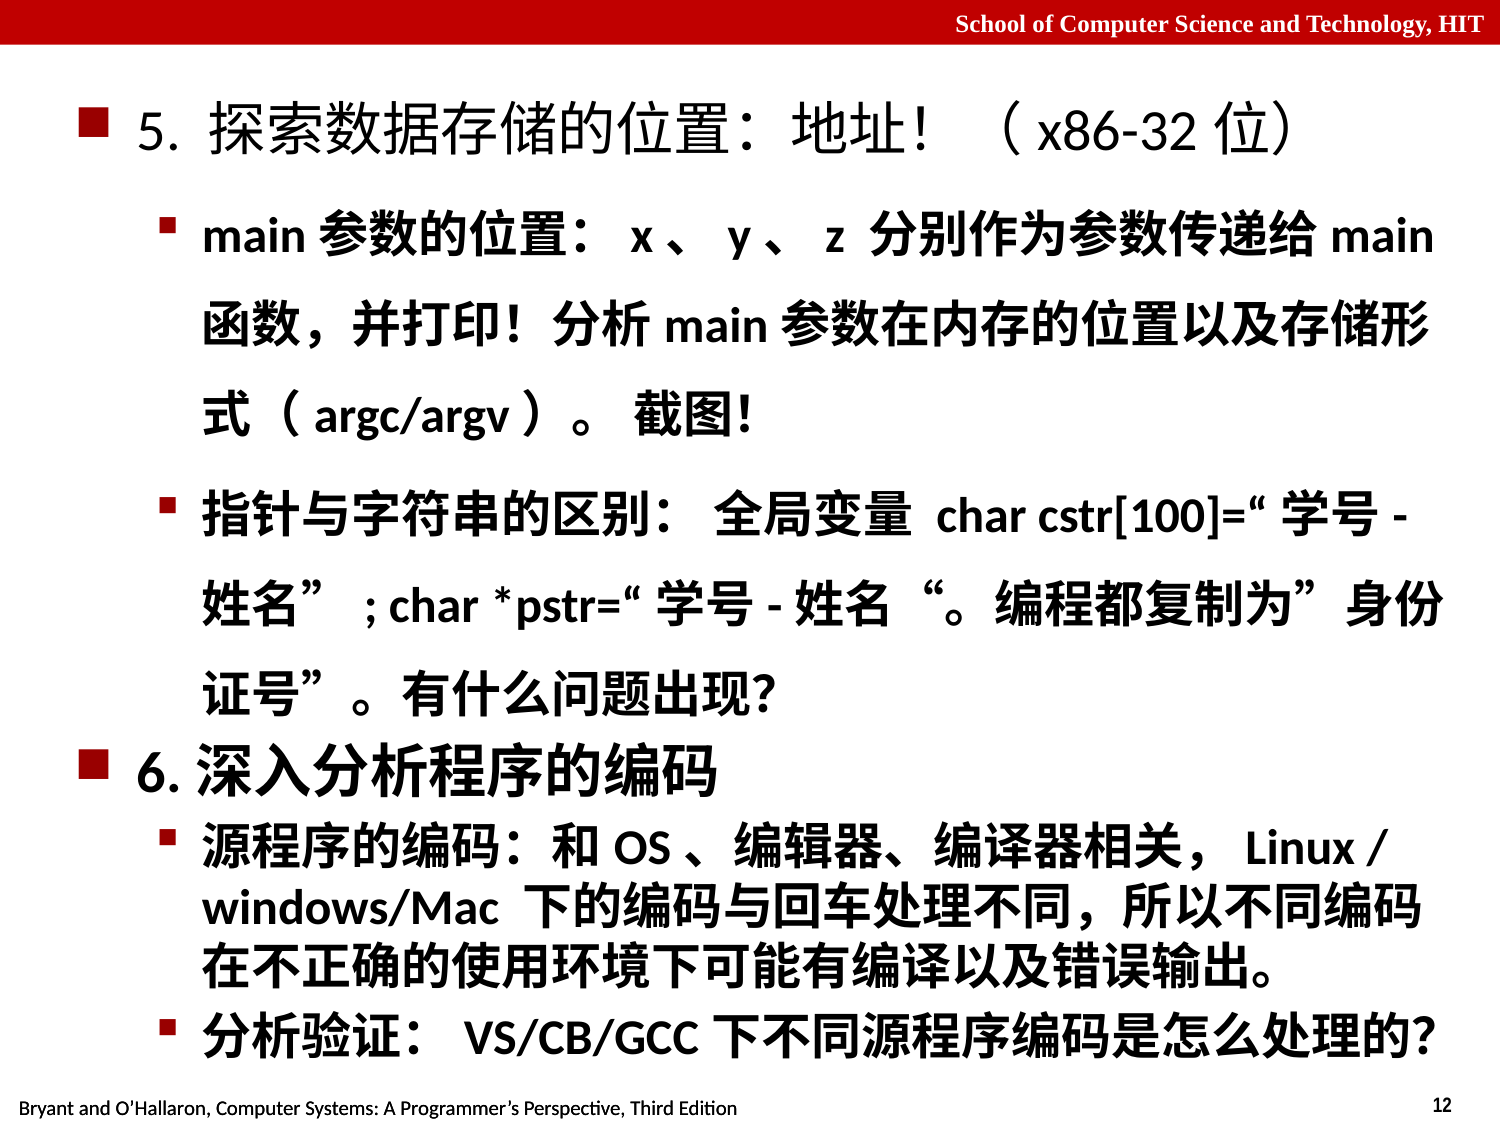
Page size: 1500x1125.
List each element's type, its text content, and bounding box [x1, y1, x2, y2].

list 5. 探索数据存储的位置：地址！（x86-32位） main参数的位置：x、y、z 分别作为参数传递给main函数，并打印！分析main参数在内存的位置以及存储形式（argc/argv）。 截图！ 指针与字符串的区别： 全局变量 char cstr[100]=“学号-姓名”; char *pstr=“学号-姓名“。编程都复制为”身份证号”。有什么问题出现？ 6.深入分析程序的编码 源程序的编码：和OS、编辑器、编译器相关，Linux / windows/Mac 下的编码与回车处理不同，所以不同编码在不正确的使用环境下可能有编译以及错误输出。 分析验证：VS/CB/GCC下不同源程序编码是怎么处理的？ [64, 49, 1476, 1088]
